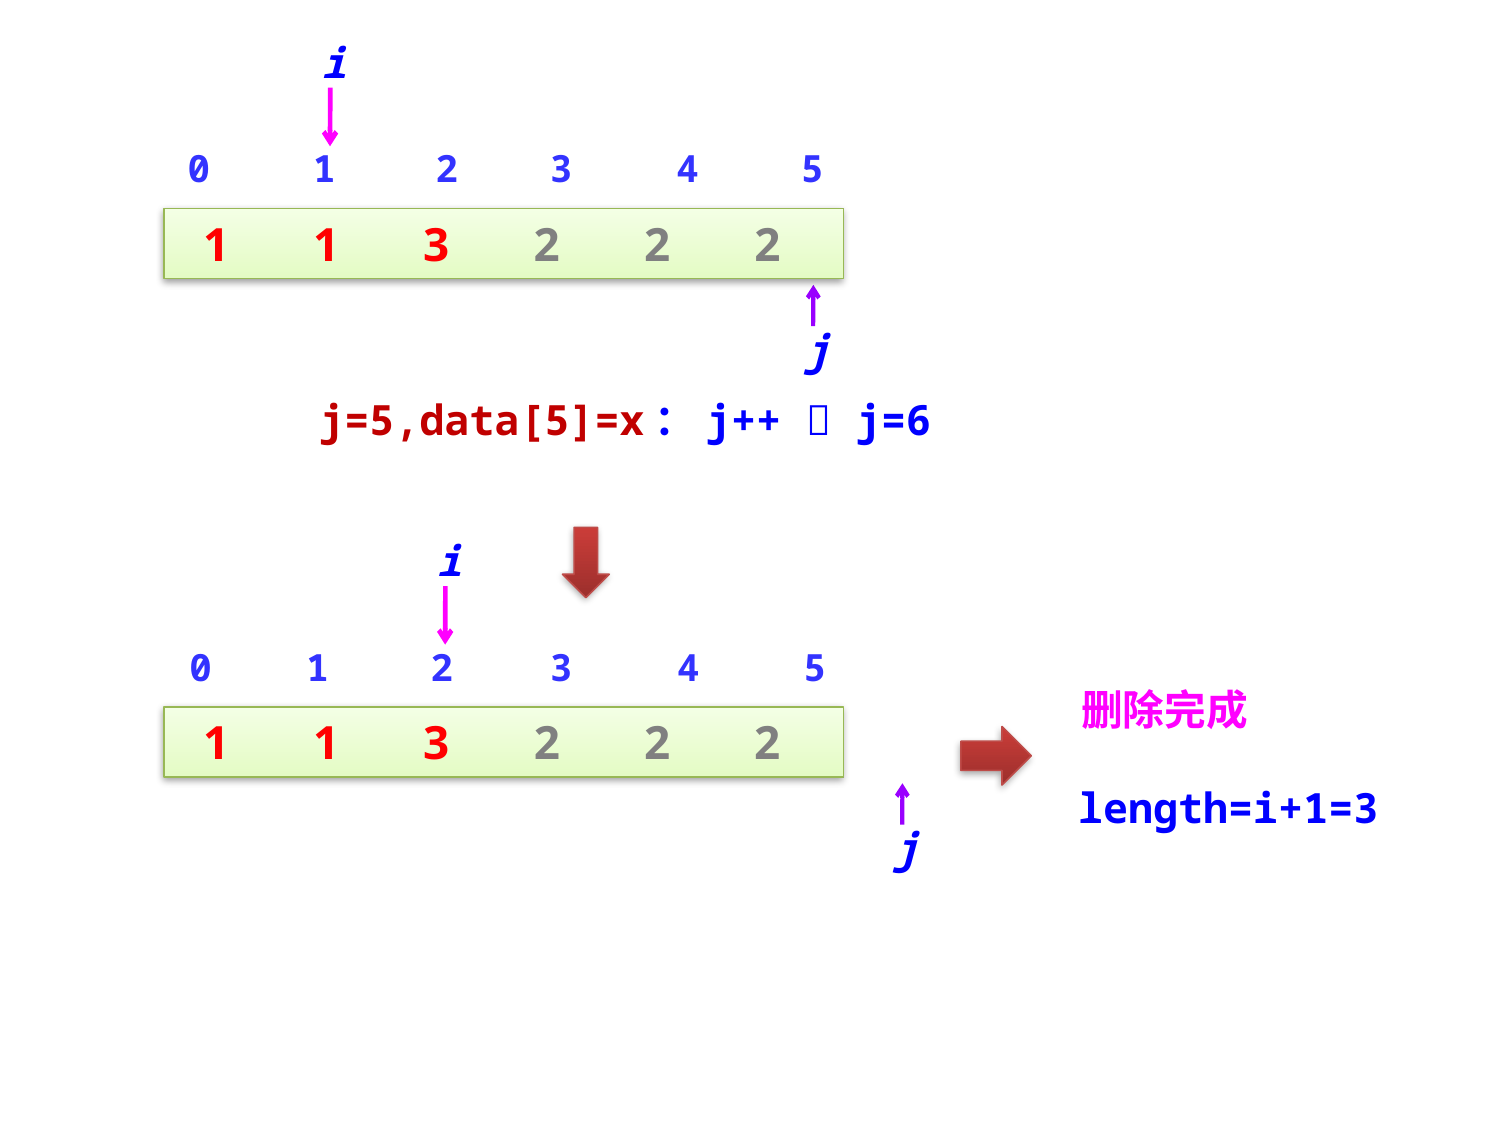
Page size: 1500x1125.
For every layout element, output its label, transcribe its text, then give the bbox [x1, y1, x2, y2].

text_box 1 1 3 2 2 2 [163, 208, 844, 279]
text_box 2 [405, 138, 488, 198]
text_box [158, 386, 1008, 886]
text_box 4 [646, 138, 729, 198]
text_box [306, 28, 354, 147]
text_box 3 [519, 138, 603, 198]
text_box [960, 675, 1386, 833]
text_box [789, 284, 837, 385]
text_box 1 [282, 138, 366, 198]
text_box 0 [157, 138, 241, 198]
text_box 5 [770, 138, 854, 198]
